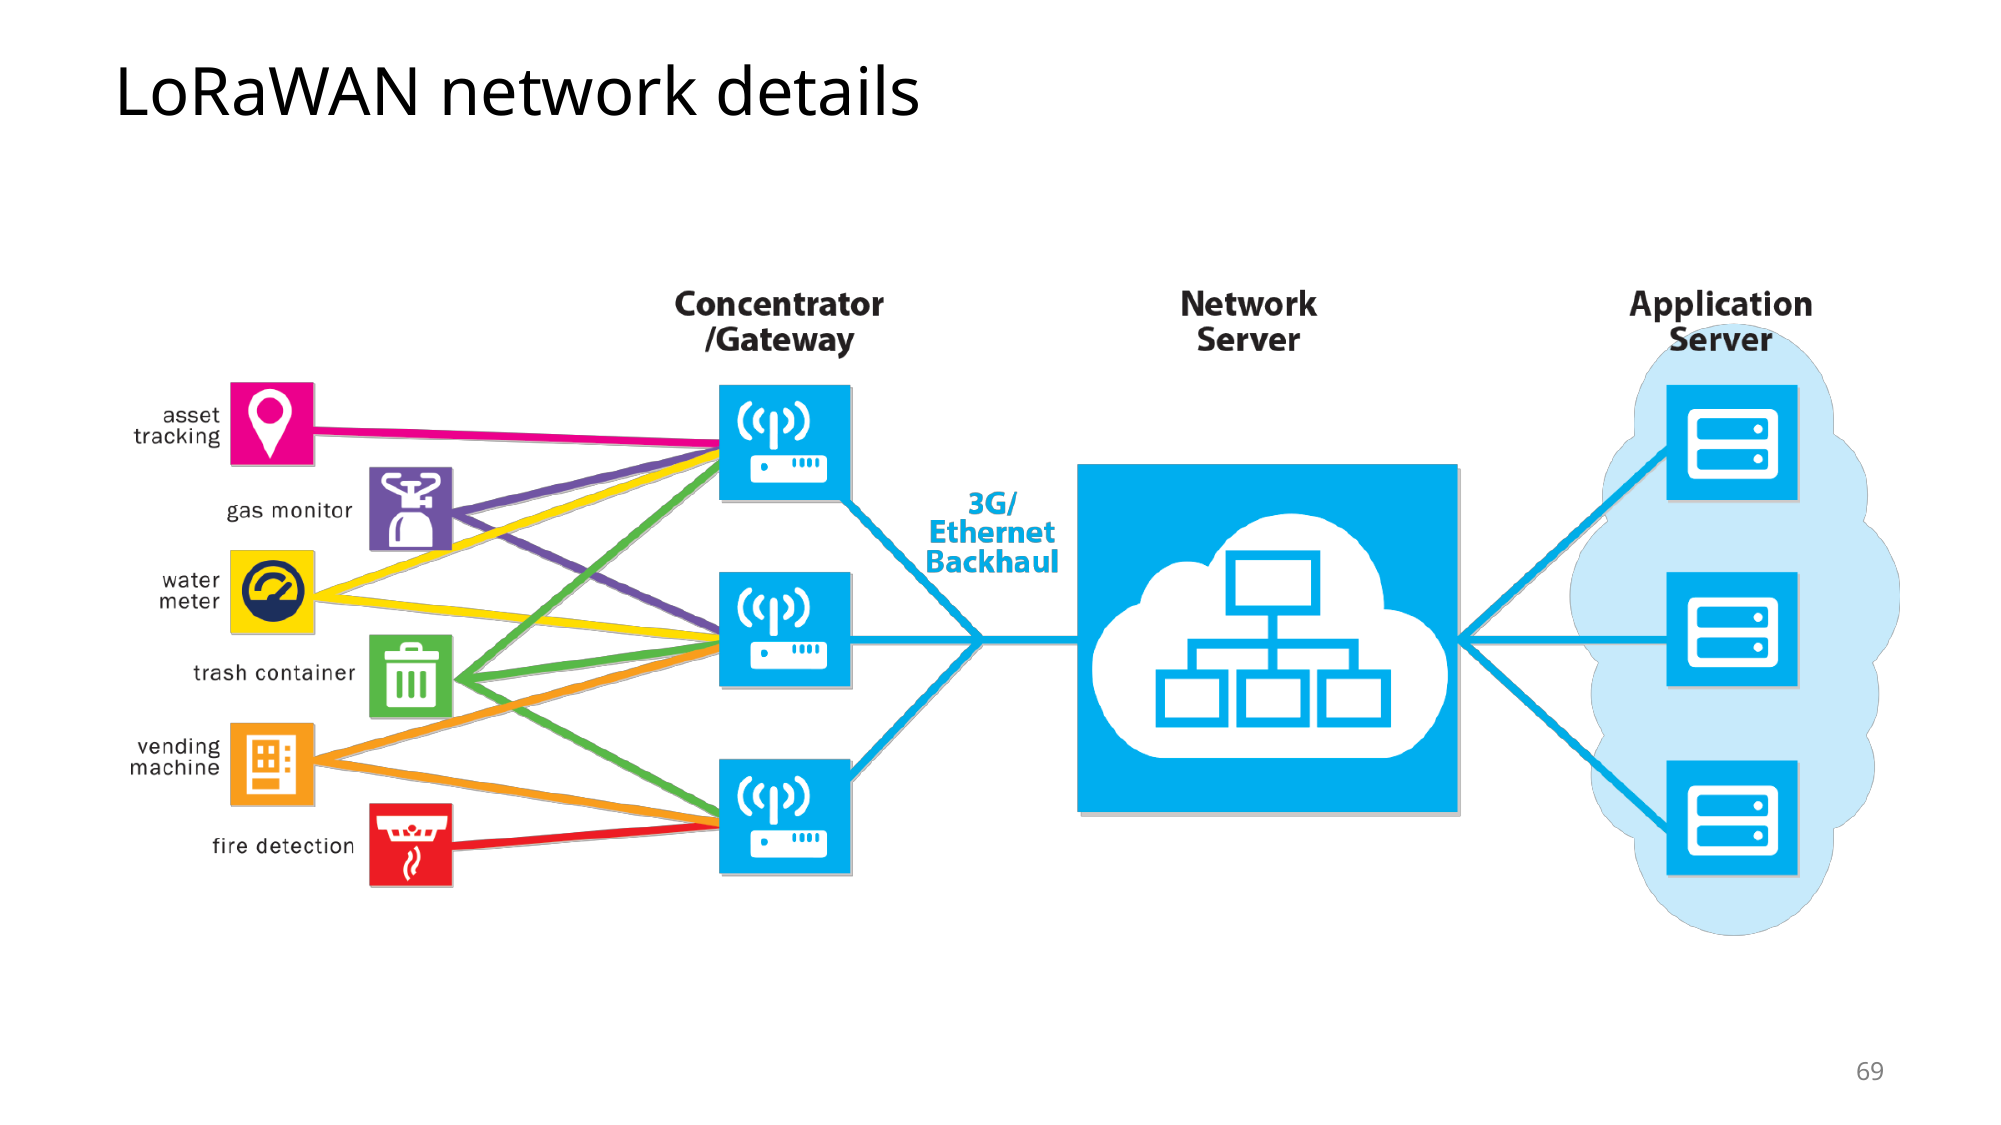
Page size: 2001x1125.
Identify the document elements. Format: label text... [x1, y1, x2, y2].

title LoRaWAN network details [99, 37, 1900, 150]
slide_number 69 [1749, 1042, 1900, 1103]
picture [131, 273, 1900, 938]
